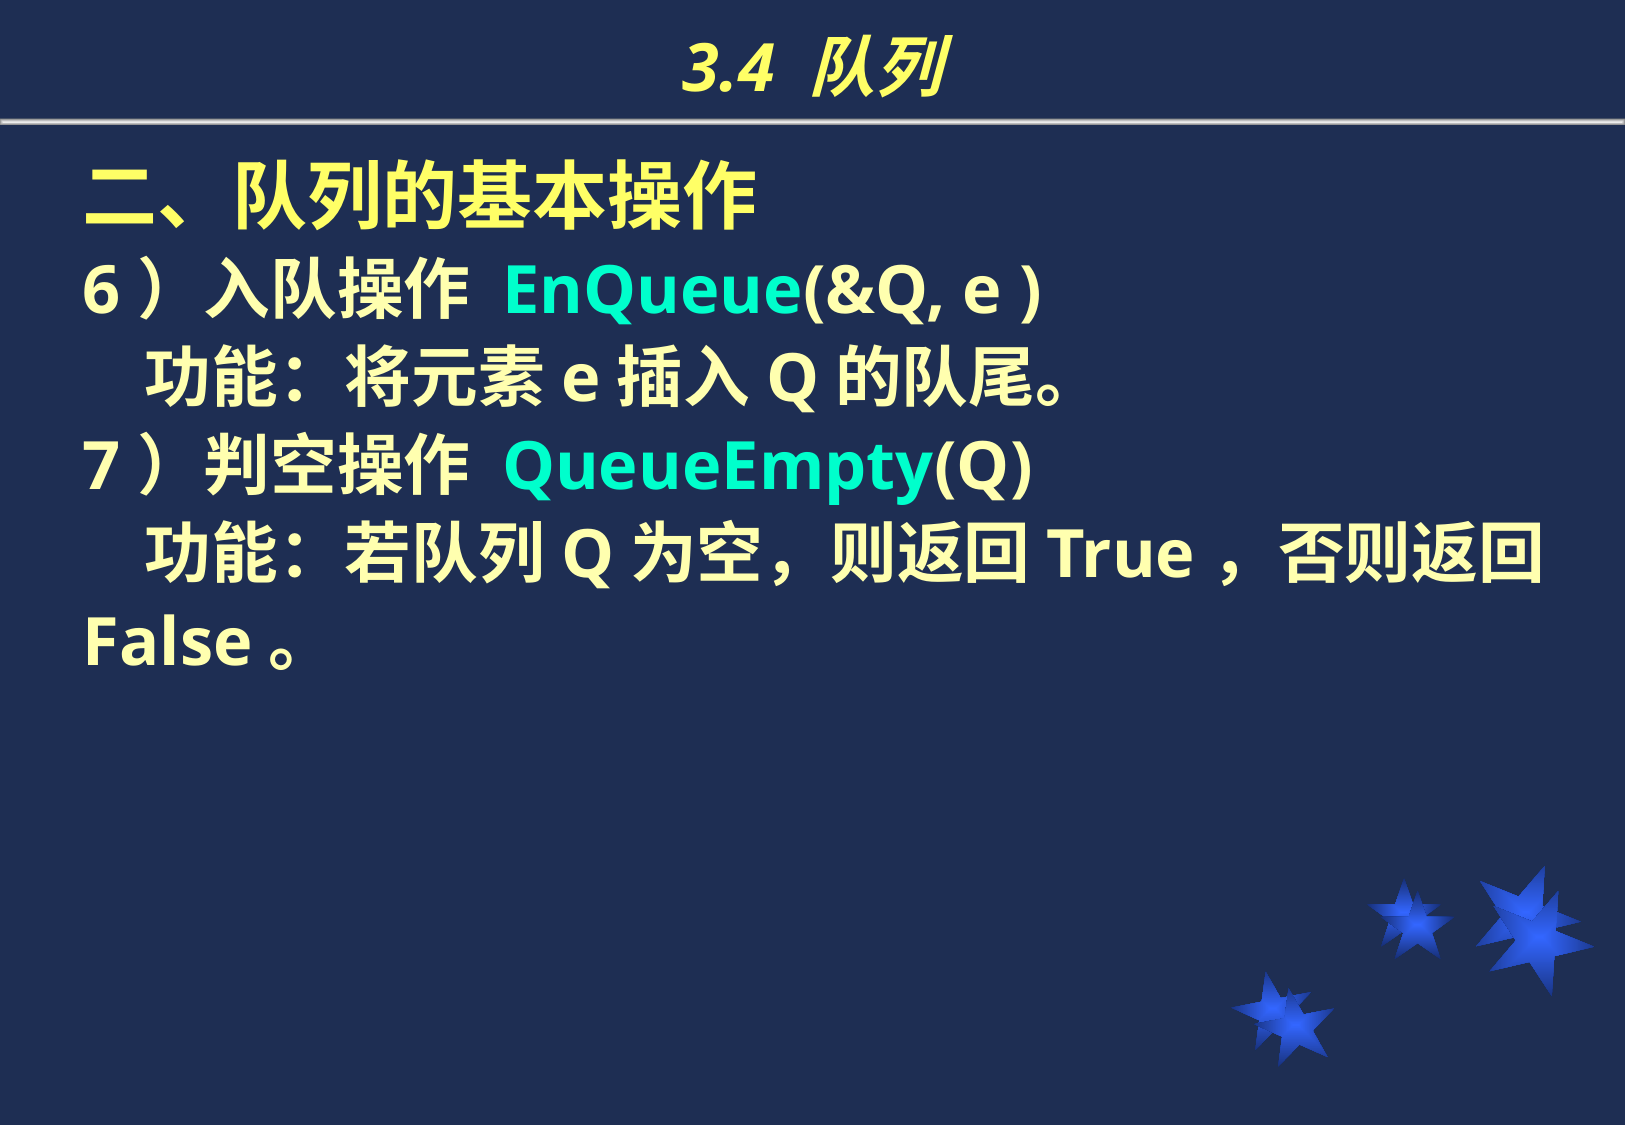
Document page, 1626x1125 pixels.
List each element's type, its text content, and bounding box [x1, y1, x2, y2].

text_box 二、队列的基本操作 6）入队操作 EnQueue(&Q, e ) 功能：将元素e插入Q的队尾。 7）判空操作 QueueEmpty(Q) 功能：若队列Q为空，则返回True，否则返回False。 [68, 132, 1593, 686]
title 3.4 队列 [0, 0, 1625, 113]
